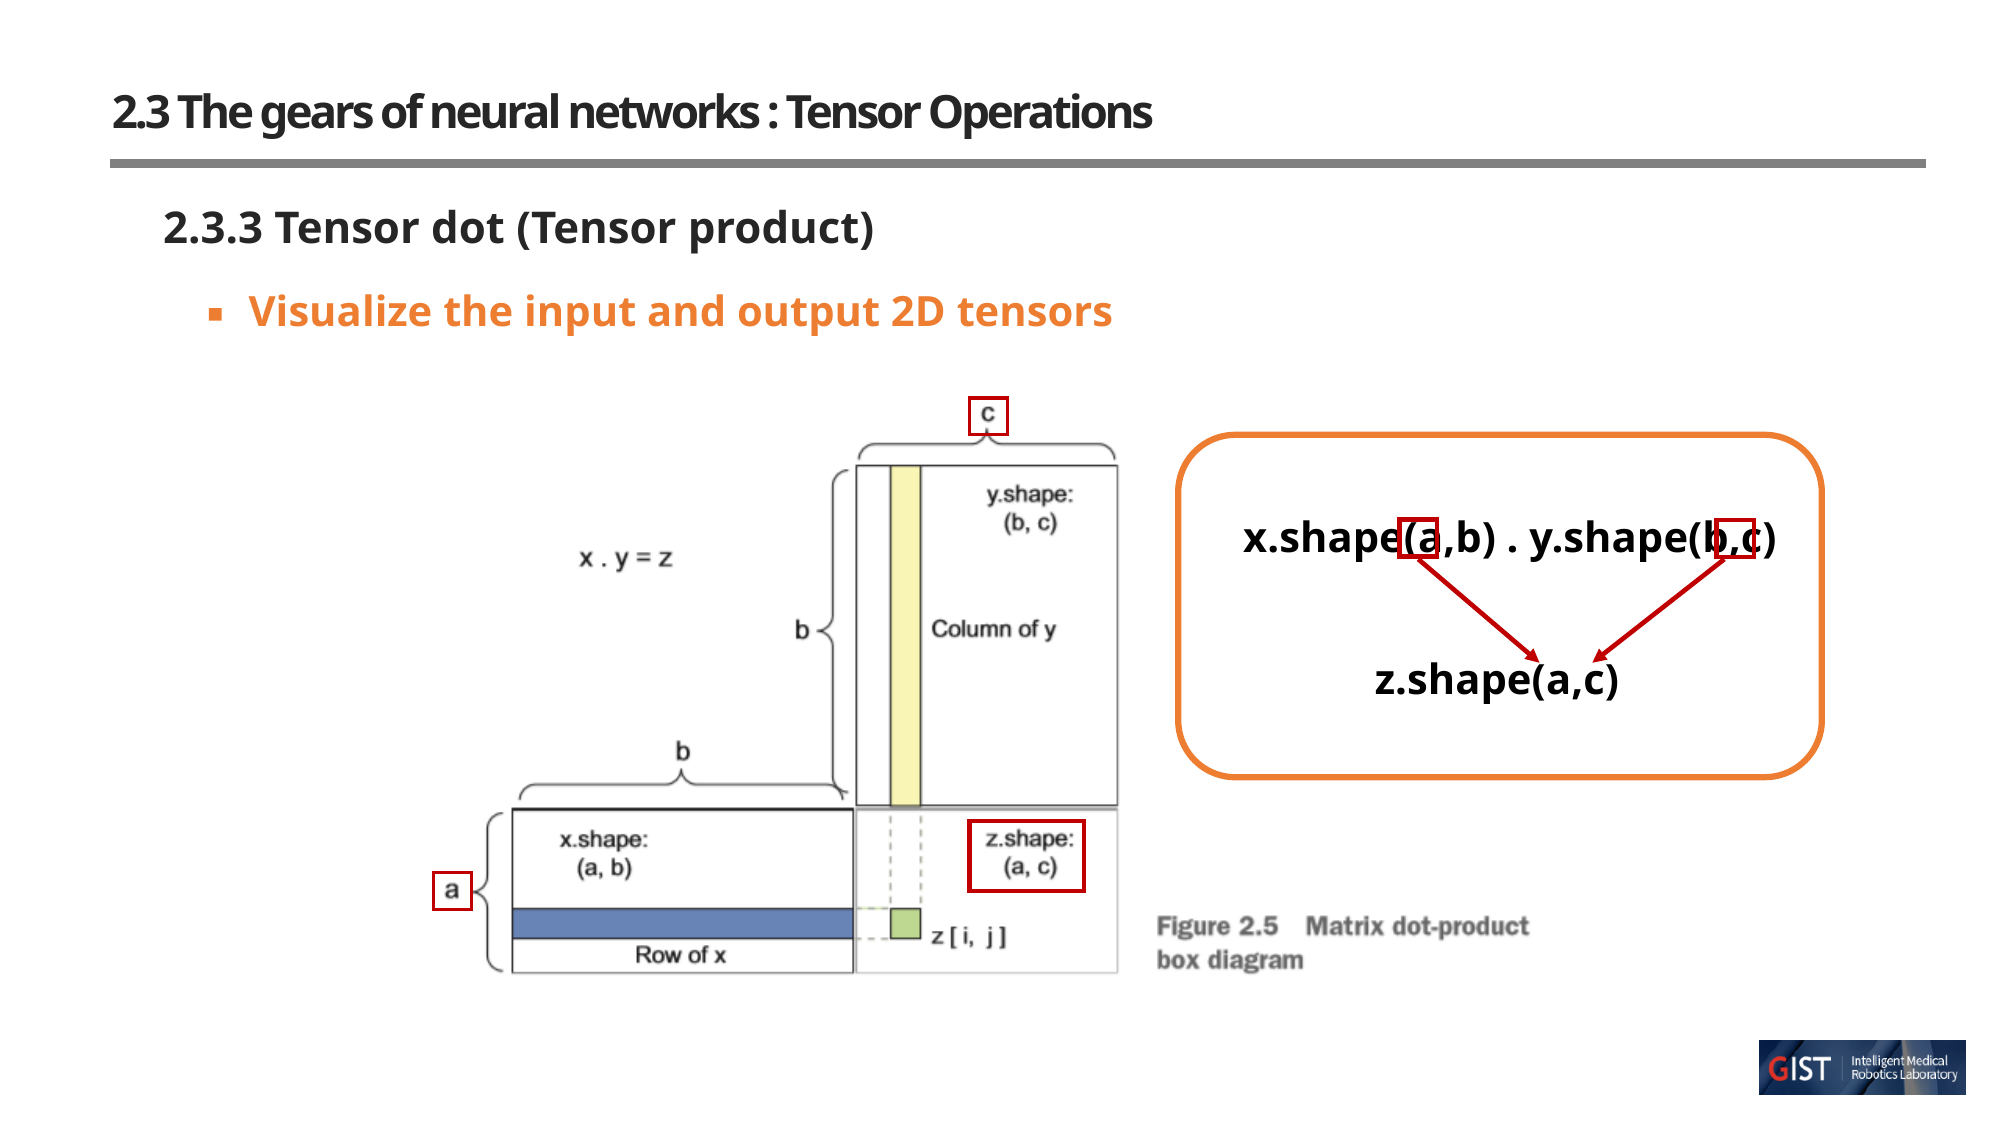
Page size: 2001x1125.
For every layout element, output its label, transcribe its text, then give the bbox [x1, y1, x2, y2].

picture [429, 382, 1553, 1002]
text_box [208, 307, 223, 322]
text_box [1553, 433, 1823, 779]
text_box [1592, 559, 1725, 663]
text_box Visualize the input and output 2D tensors [233, 277, 1893, 343]
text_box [1418, 559, 1540, 663]
text_box 2.3 The gears of neural networks : Tensor Operations [97, 75, 1170, 145]
text_box 2.3.3 Tensor dot (Tensor product) [148, 191, 890, 260]
picture [1758, 1040, 1966, 1095]
